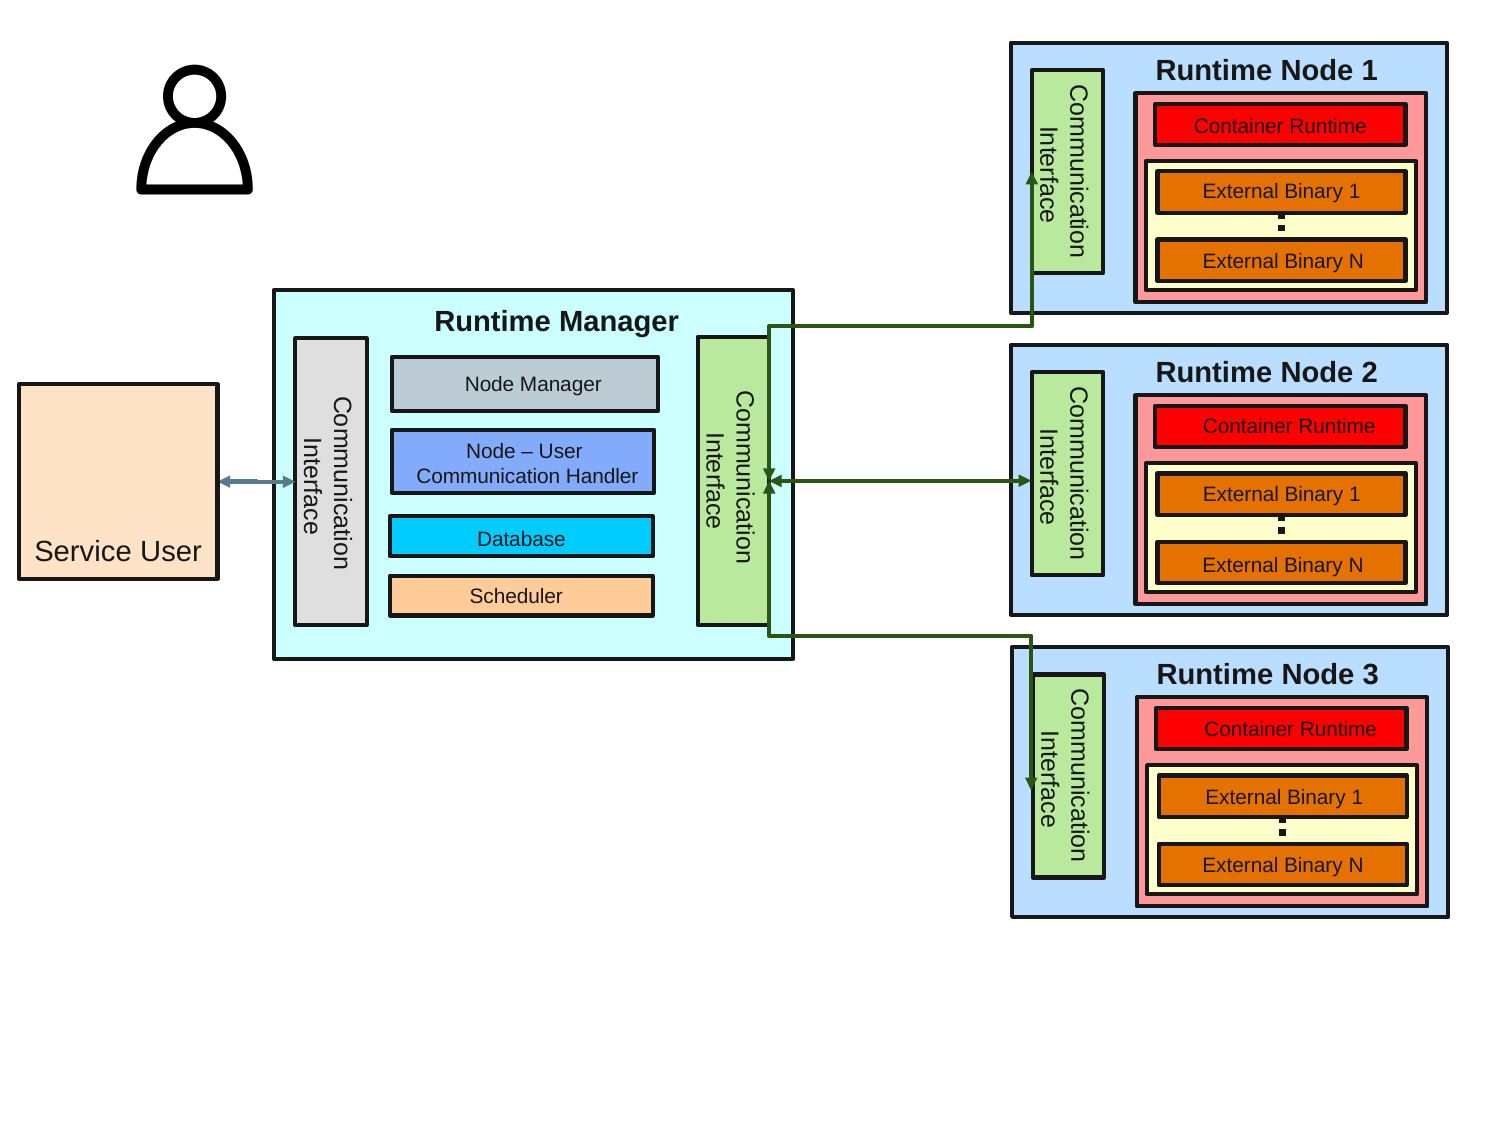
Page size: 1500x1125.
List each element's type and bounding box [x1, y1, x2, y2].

text_box [18, 23, 1449, 918]
